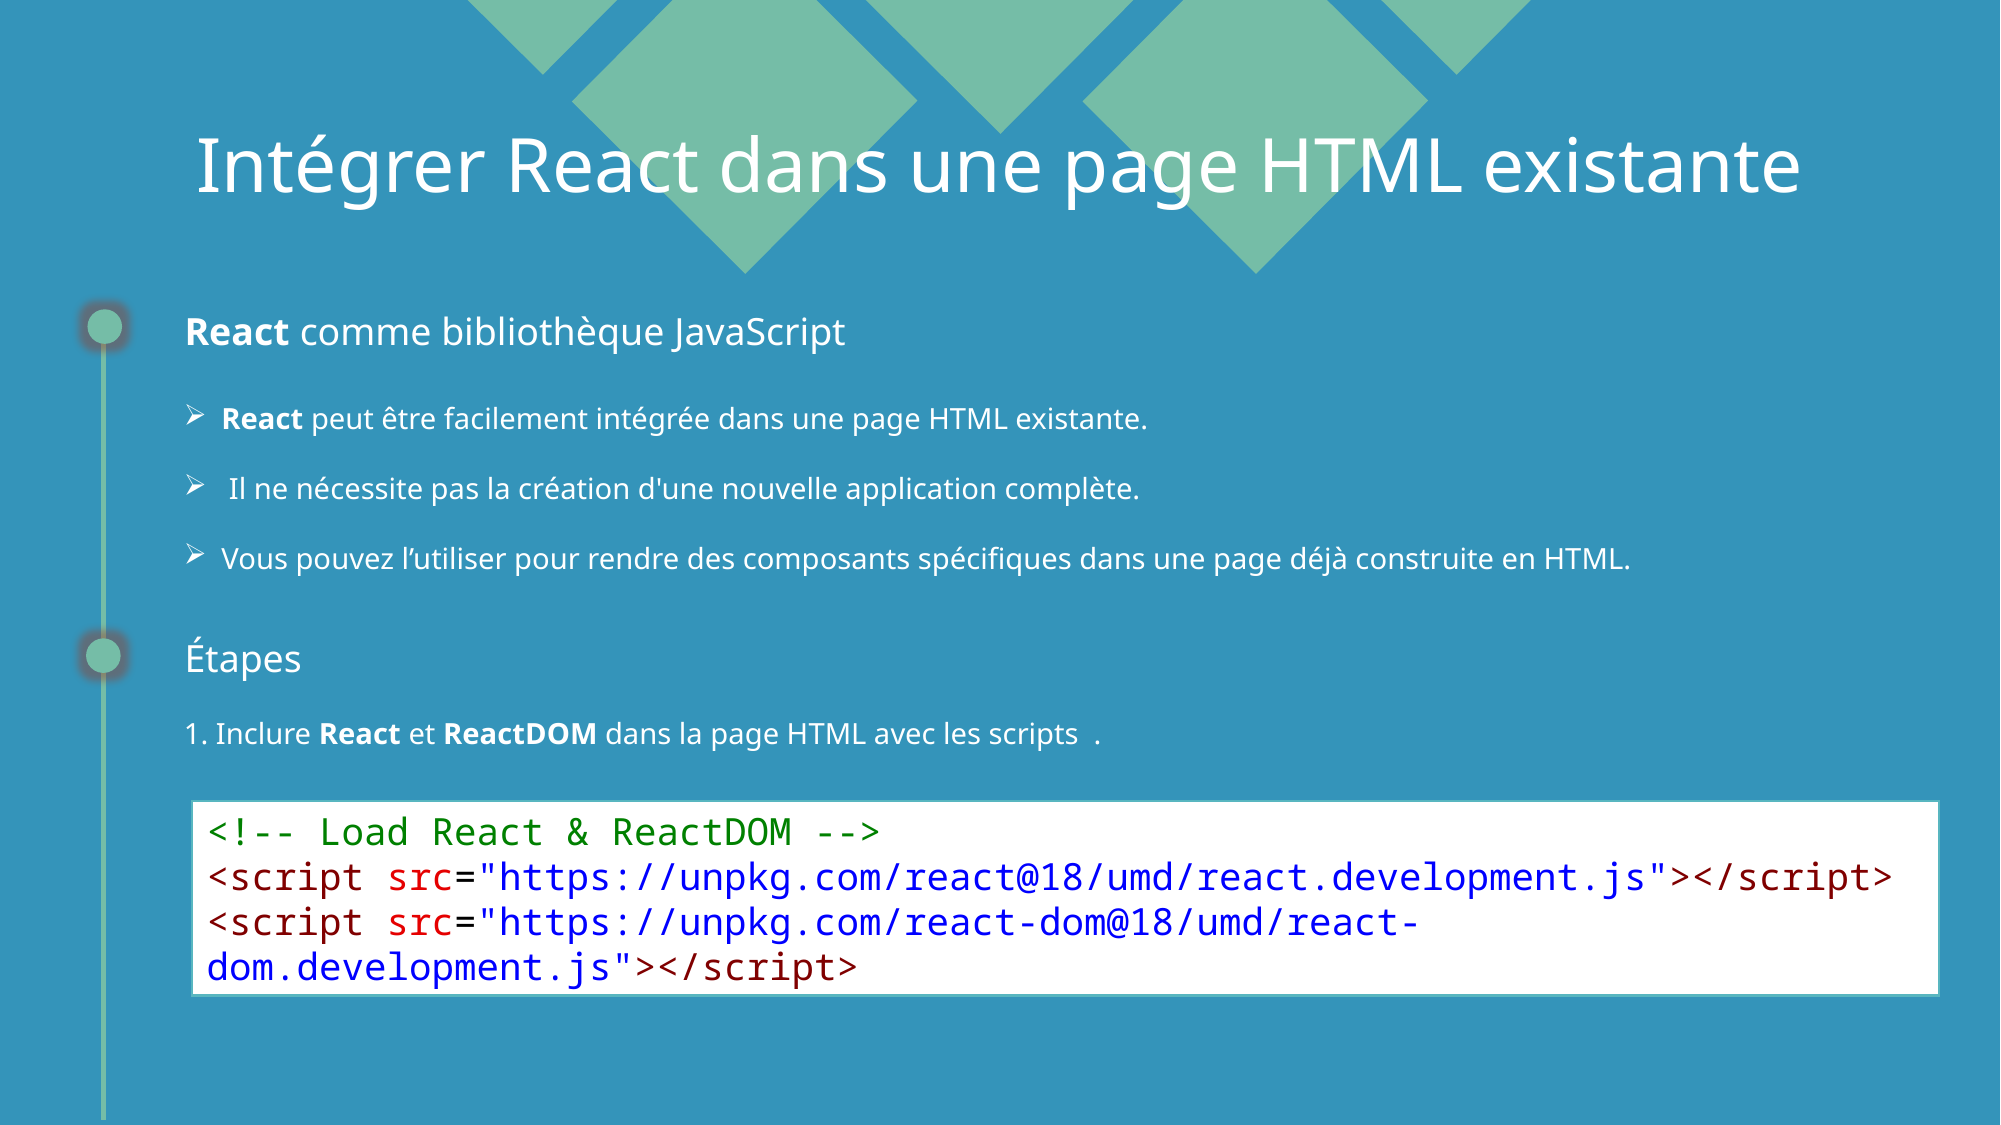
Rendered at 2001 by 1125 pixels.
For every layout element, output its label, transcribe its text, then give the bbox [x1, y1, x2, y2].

text_box [85, 637, 122, 674]
text_box React peut être facilement intégrée dans une page HTML existante. Il ne nécessite pas la création d'une nouvelle application complète. Vous pouvez l’utiliser pour rendre des composants spécifiques dans une page déjà construite en HTML. [169, 393, 1887, 617]
text_box 1. Inclure React et ReactDOM dans la page HTML avec les scripts . [169, 708, 1887, 774]
text_box React comme bibliothèque JavaScript [169, 300, 1002, 380]
text_box Étapes [169, 627, 1002, 707]
text_box <!-- Load React & ReactDOM --> <script src="https://unpkg.com/react@18/umd/react.development.js"></script> <script src="https://unpkg.com/react-dom@18/umd/react-dom.development.js"></script> [191, 800, 1940, 997]
title Intégrer React dans une page HTML existante [34, 59, 1966, 278]
